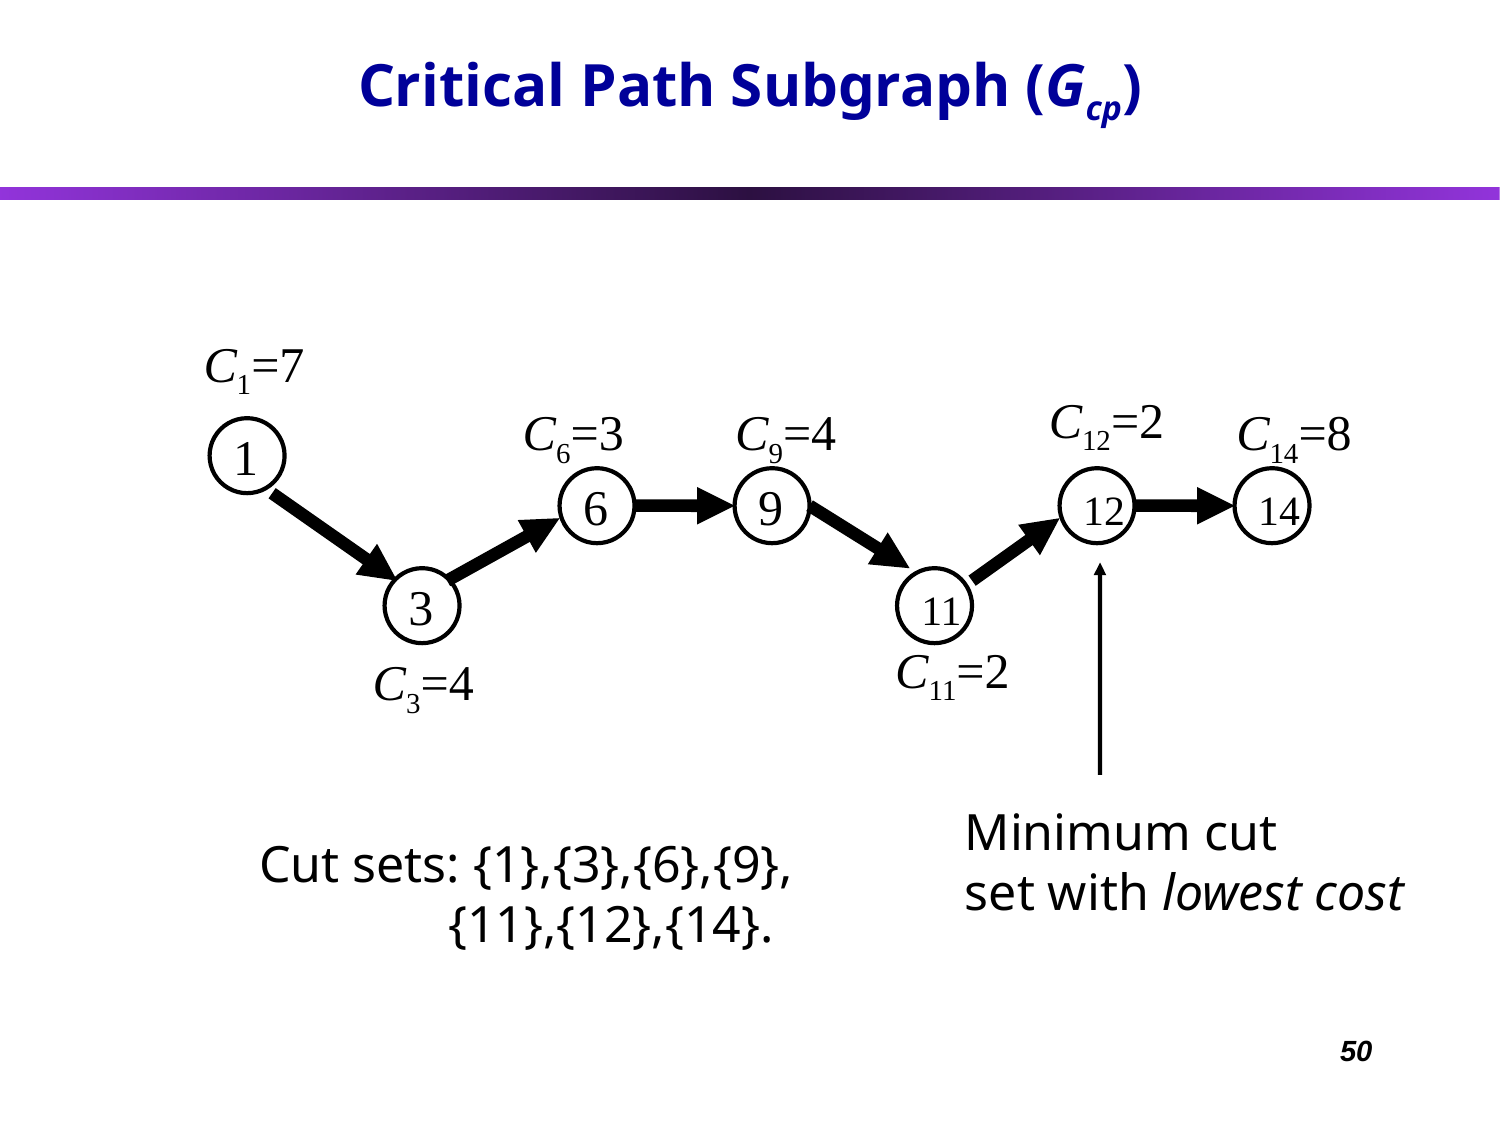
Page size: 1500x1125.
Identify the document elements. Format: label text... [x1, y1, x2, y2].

text_box [462, 518, 554, 572]
text_box Cut sets: {1},{3},{6},{9}, {11},{12},{14}. [244, 824, 809, 960]
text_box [1234, 467, 1316, 544]
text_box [559, 467, 635, 544]
text_box C9=4 [720, 393, 852, 477]
text_box Minimum cut set with lowest cost [950, 792, 1439, 928]
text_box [734, 467, 810, 544]
text_box [813, 507, 909, 567]
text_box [384, 567, 460, 644]
title Critical Path Subgraph (Gcp) [29, 24, 1471, 135]
text_box [981, 519, 1054, 574]
text_box C12=2 [1034, 380, 1180, 464]
text_box C11=2 [880, 630, 1025, 714]
slide_number 50 [1074, 1025, 1388, 1100]
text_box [896, 567, 978, 644]
text_box C3=4 [357, 643, 489, 727]
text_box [1059, 467, 1141, 544]
text_box C6=3 [507, 393, 639, 477]
text_box [1093, 562, 1107, 775]
text_box [638, 499, 729, 512]
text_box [209, 417, 285, 494]
text_box C1=7 [188, 324, 320, 408]
text_box [1145, 499, 1229, 512]
text_box C14=8 [1221, 393, 1367, 477]
